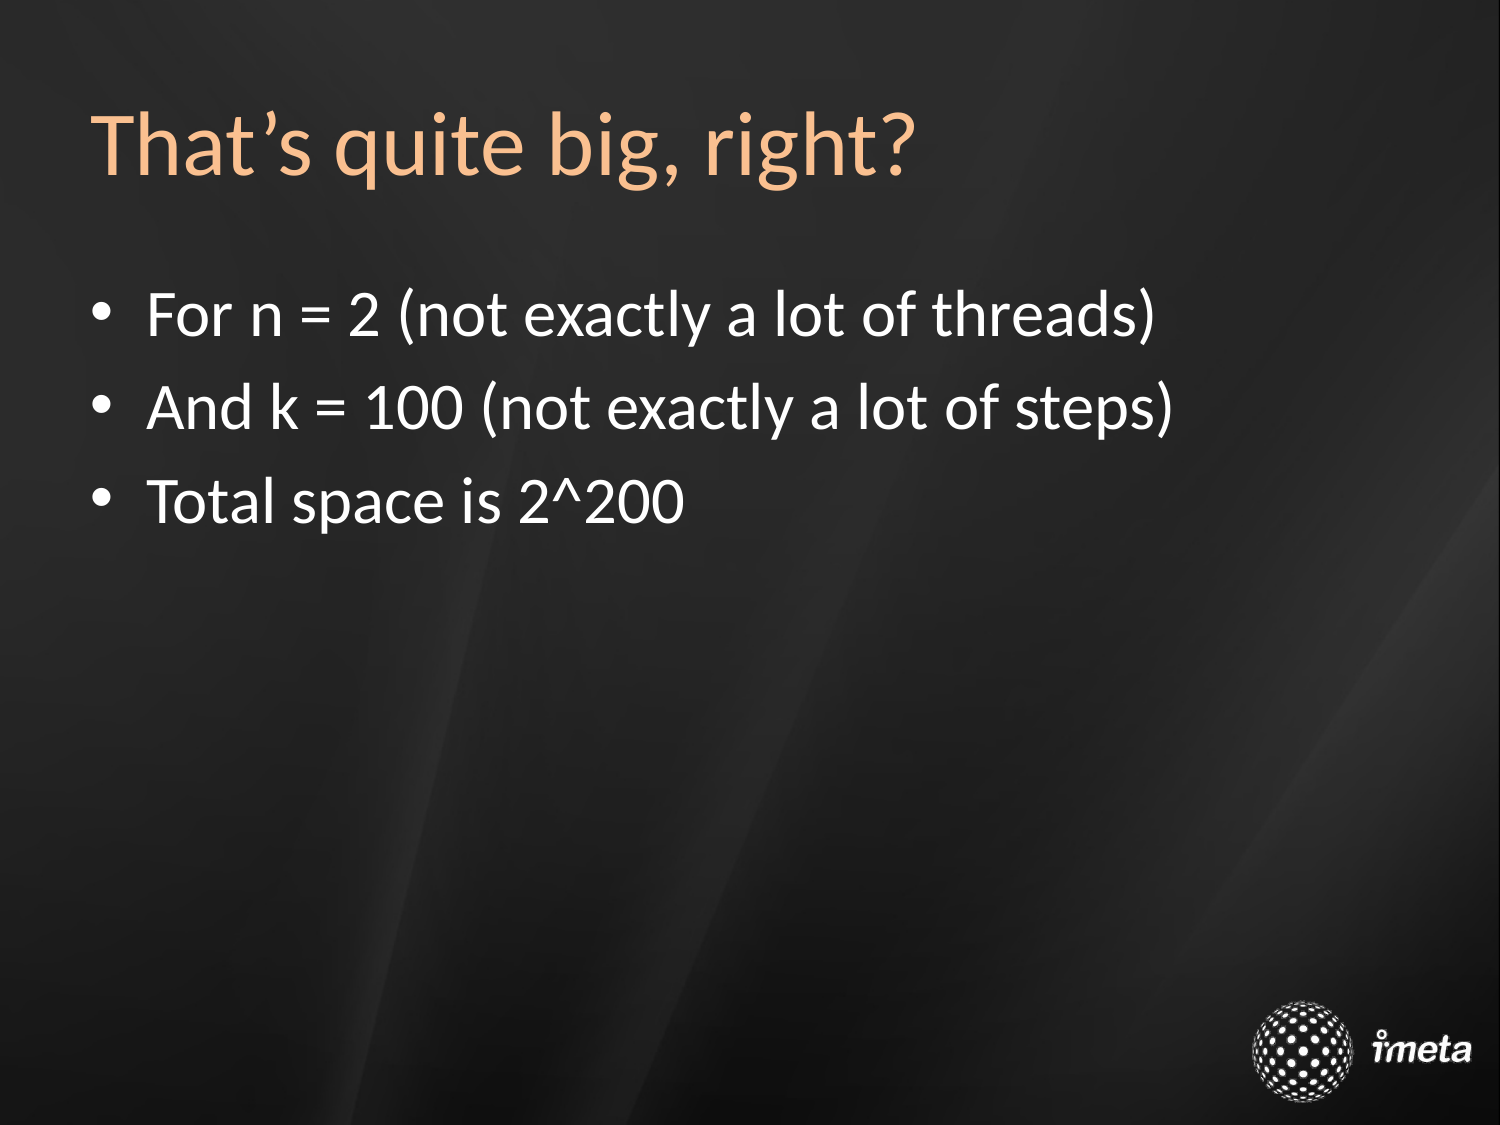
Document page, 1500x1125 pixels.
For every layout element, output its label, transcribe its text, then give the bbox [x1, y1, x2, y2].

picture [0, 0, 1500, 1125]
list For n = 2 (not exactly a lot of threads) And k = 100 (not exactly a lot of steps) Total space is 2^200 [75, 262, 1425, 1005]
title That’s quite big, right? [75, 45, 1425, 233]
